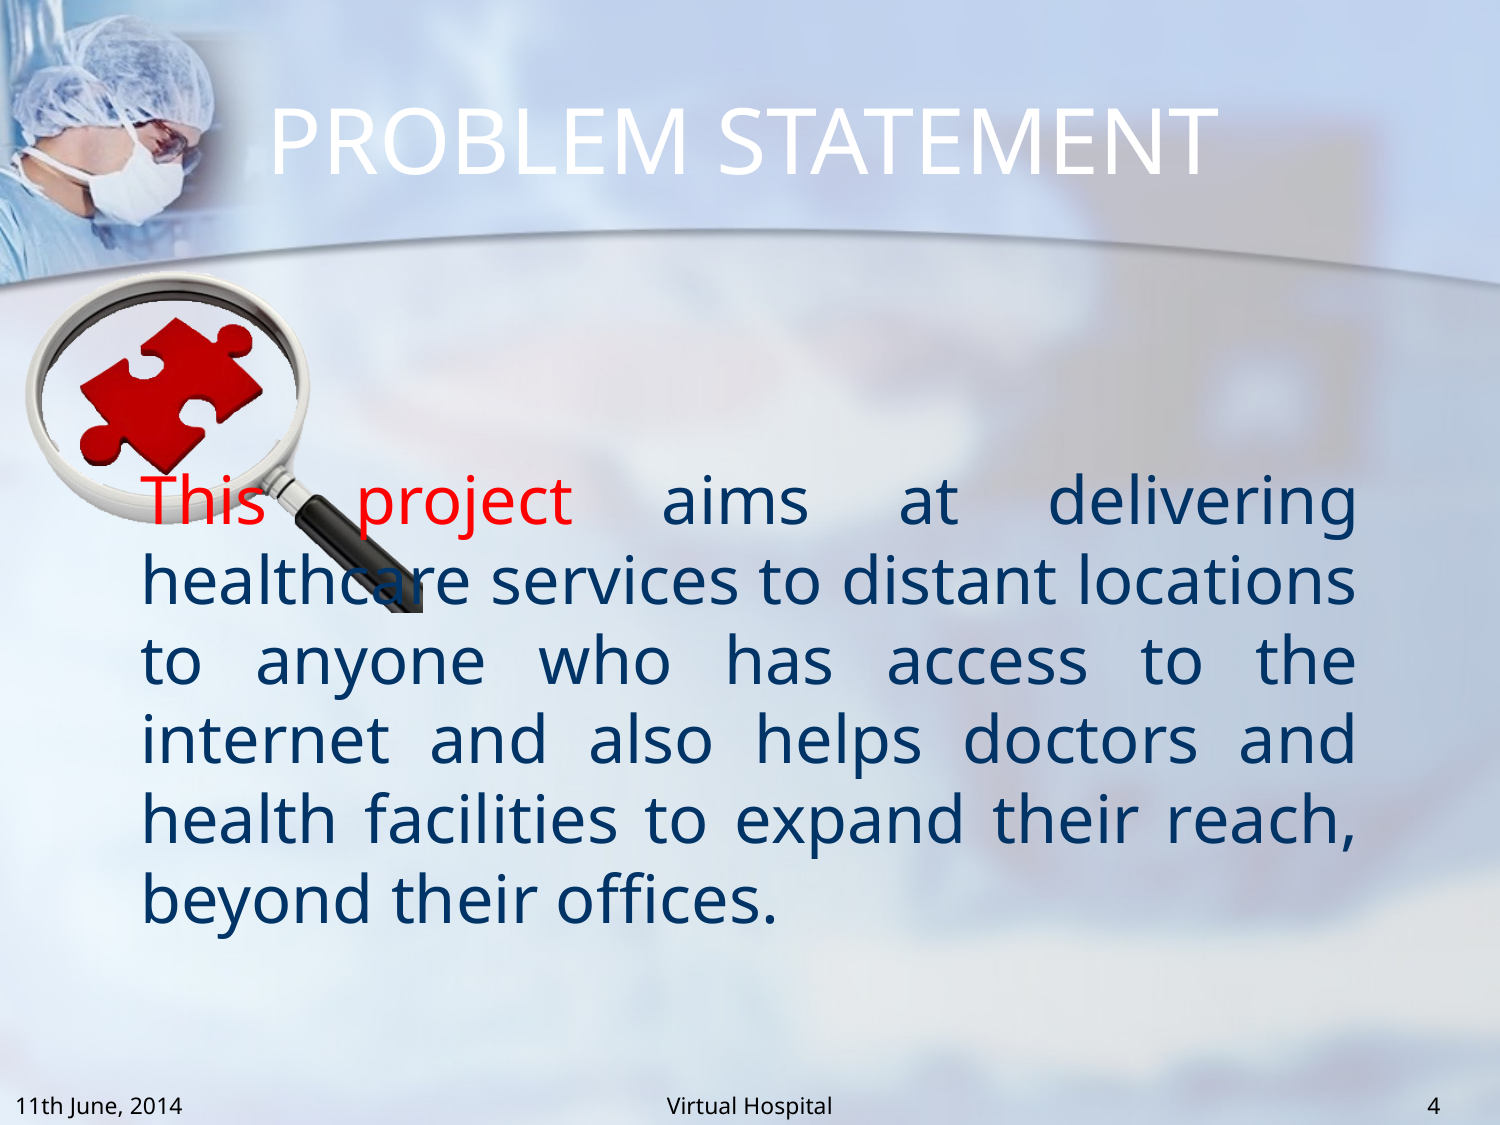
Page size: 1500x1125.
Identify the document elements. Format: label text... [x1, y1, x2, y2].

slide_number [0, 1084, 351, 1125]
slide_number 4 [1412, 1084, 1500, 1125]
footer Virtual Hospital [512, 1084, 988, 1125]
title PROBLEM STATEMENT [37, 49, 1451, 226]
list This project aims at delivering healthcare services to distant locations to anyone who has access to the internet and also helps doctors and health facilities to expand their reach, beyond their offices. [124, 449, 1376, 863]
picture [0, 0, 1500, 1125]
